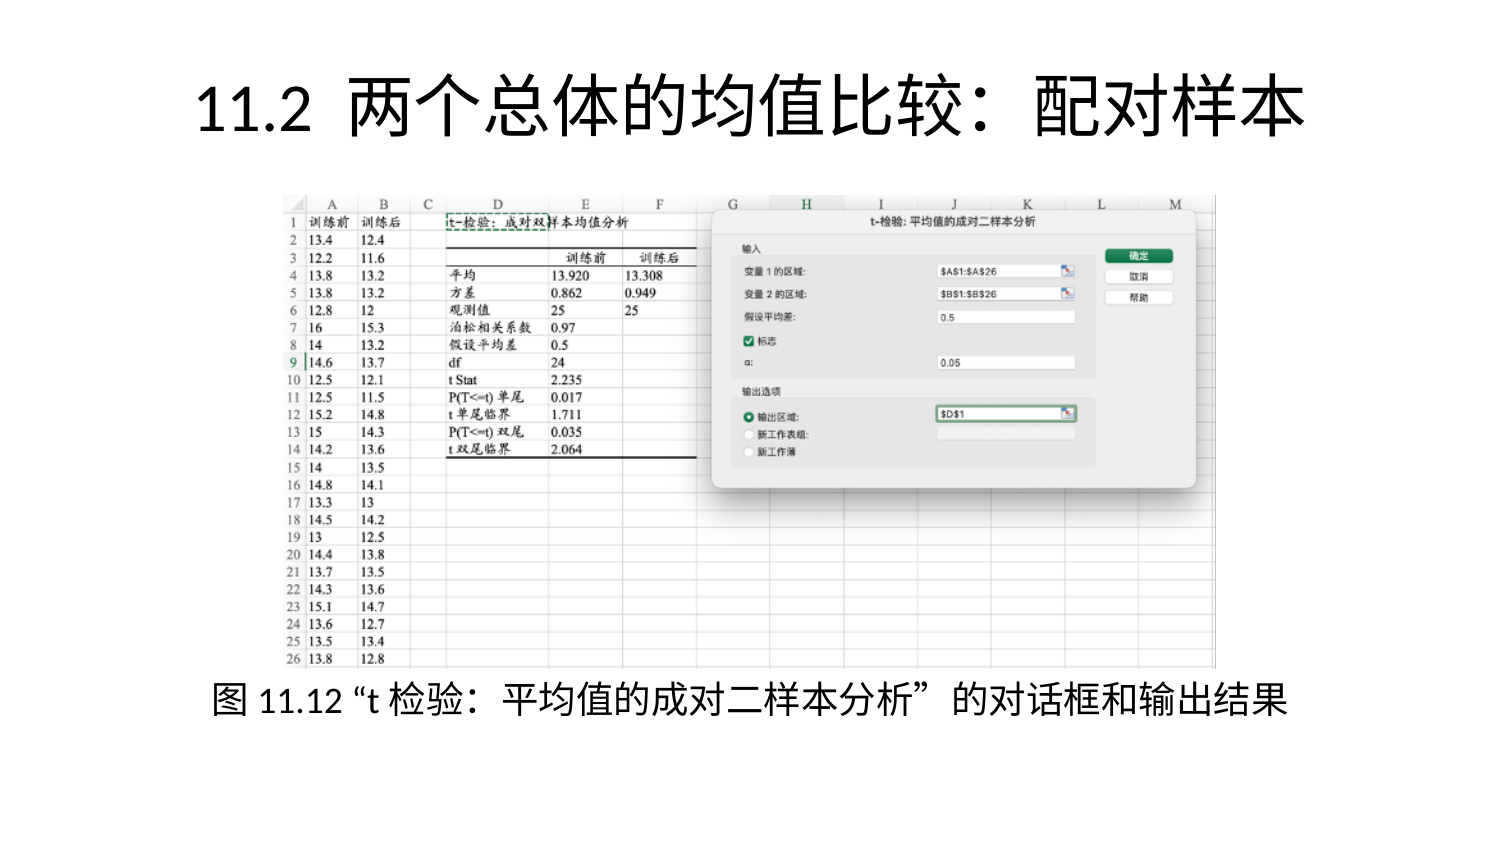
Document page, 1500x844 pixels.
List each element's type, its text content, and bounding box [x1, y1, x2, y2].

title 11.2 两个总体的均值比较：配对样本 [75, 33, 1425, 175]
text_box 图11.12 “t检验：平均值的成对二样本分析”的对话框和输出结果 [74, 668, 1425, 753]
picture [283, 195, 1217, 669]
